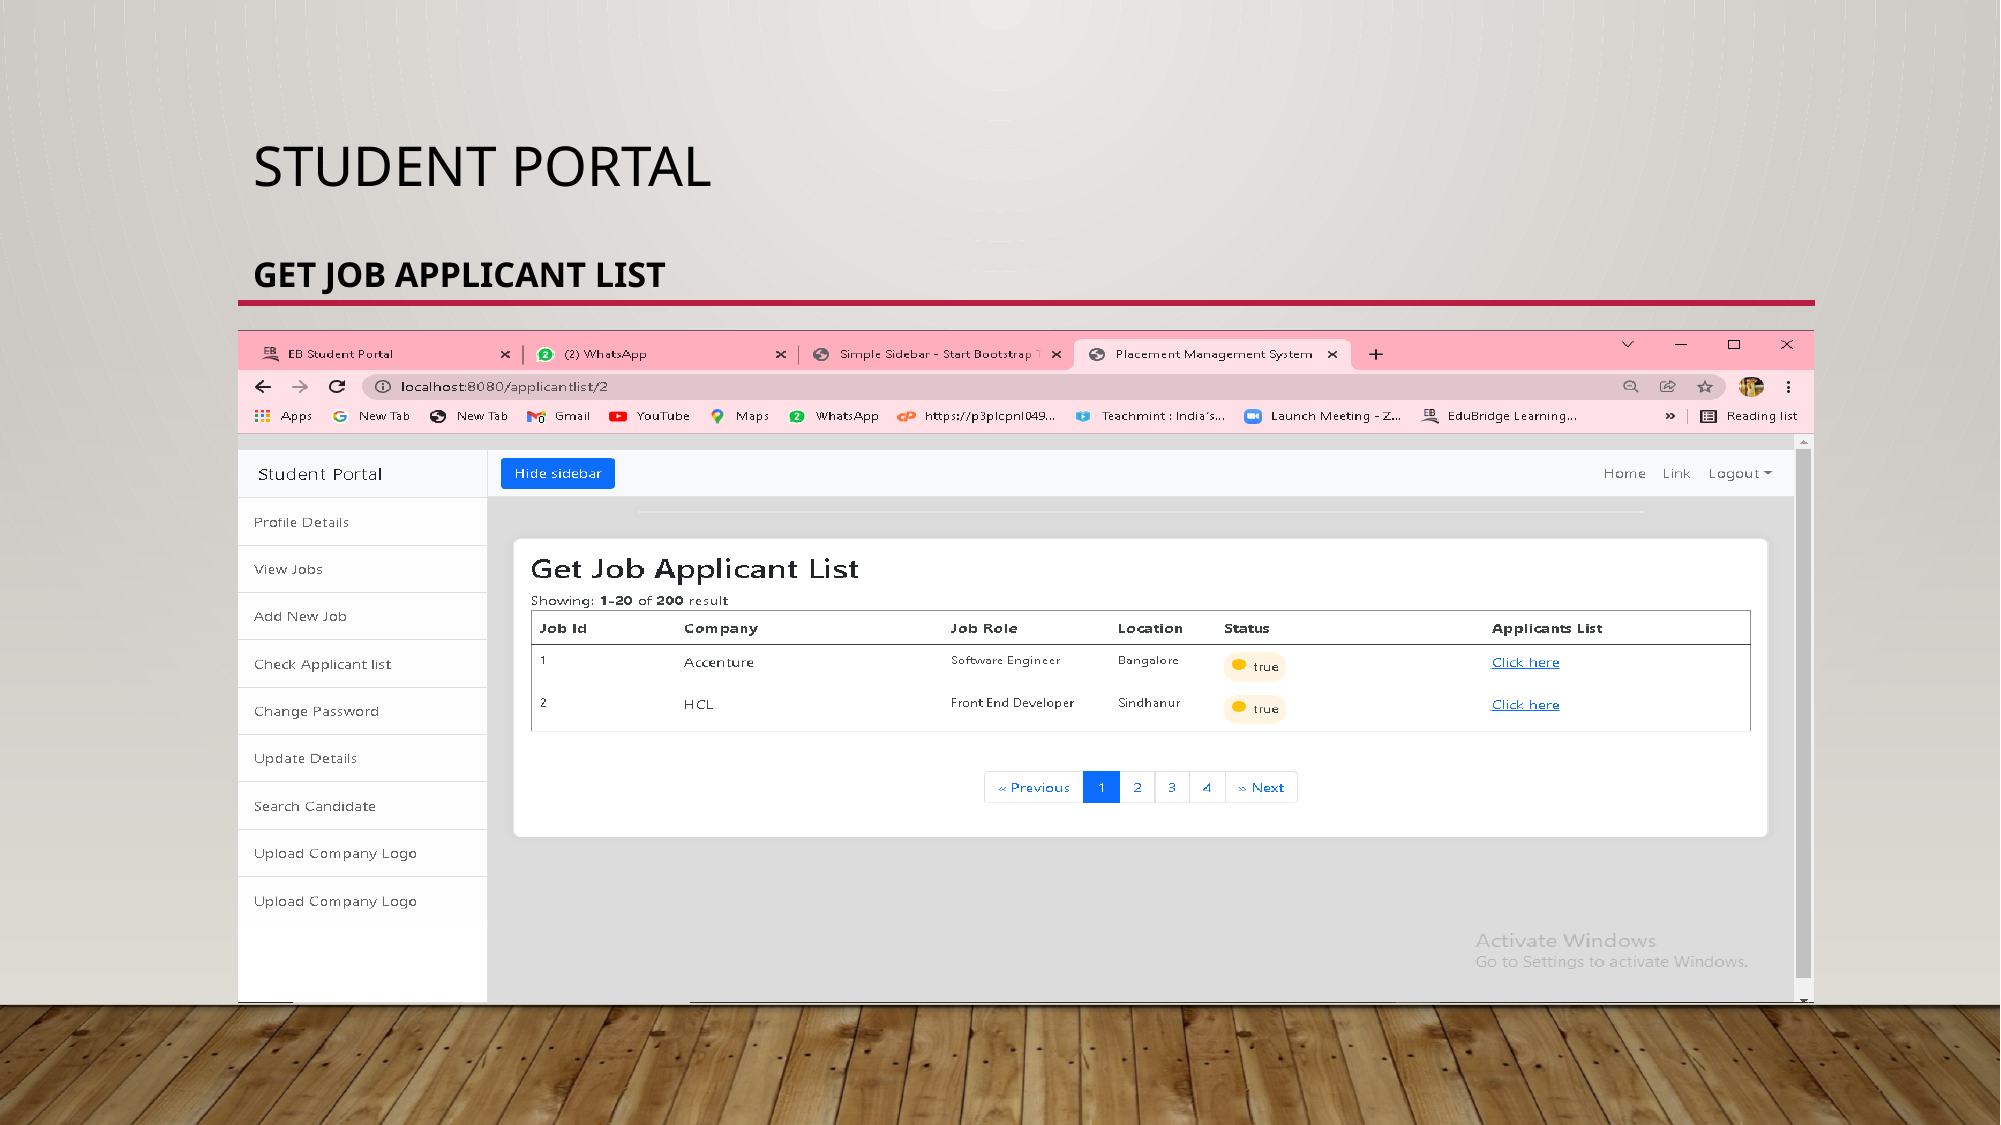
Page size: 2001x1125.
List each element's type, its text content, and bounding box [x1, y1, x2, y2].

title student portal get Job applicant list [238, 131, 1814, 305]
picture [0, 1005, 2000, 1125]
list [237, 330, 1814, 1003]
